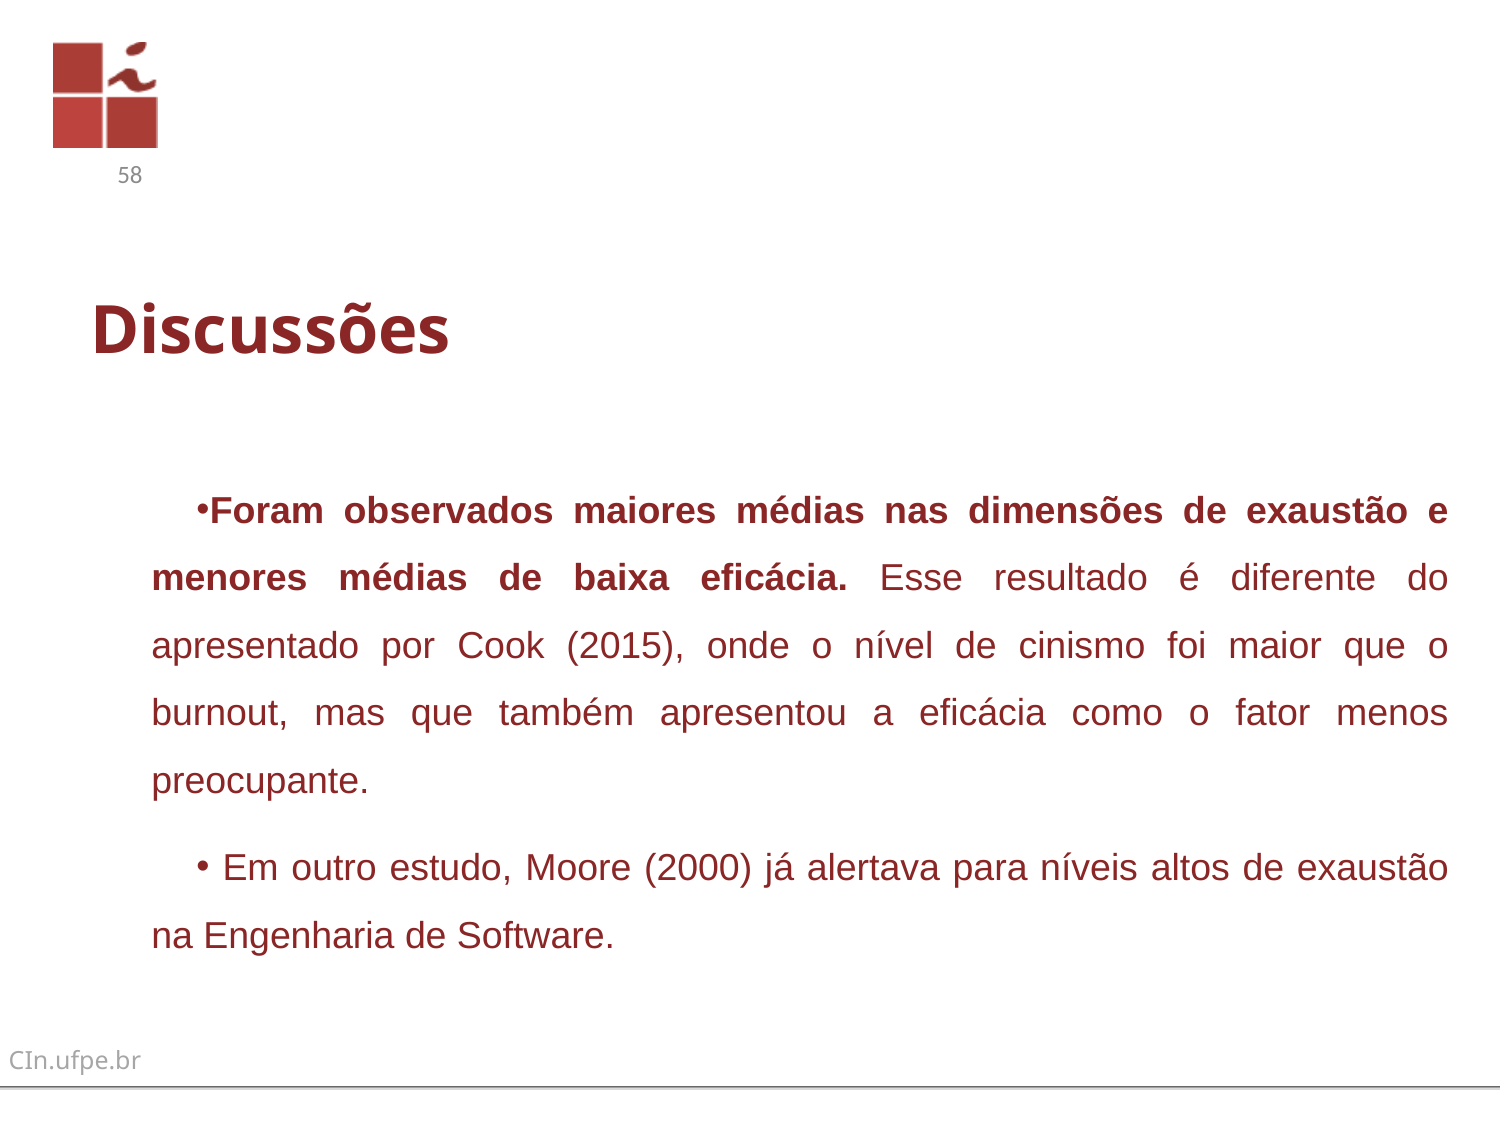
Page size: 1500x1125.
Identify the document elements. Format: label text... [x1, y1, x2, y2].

slide_number 58 [53, 146, 158, 200]
title Discussões [75, 233, 1425, 421]
list Foram observados maiores médias nas dimensões de exaustão e menores médias de baixa eficácia. Esse resultado é diferente do apresentado por Cook (2015), onde o nível de cinismo foi maior que o burnout, mas que também apresentou a eficácia como o fator menos preocupante. Em outro estudo, Moore (2000) já alertava para níveis altos de exaustão na Engenharia de Software. [80, 455, 1464, 1033]
picture [0, 1086, 1500, 1090]
picture [53, 42, 158, 146]
